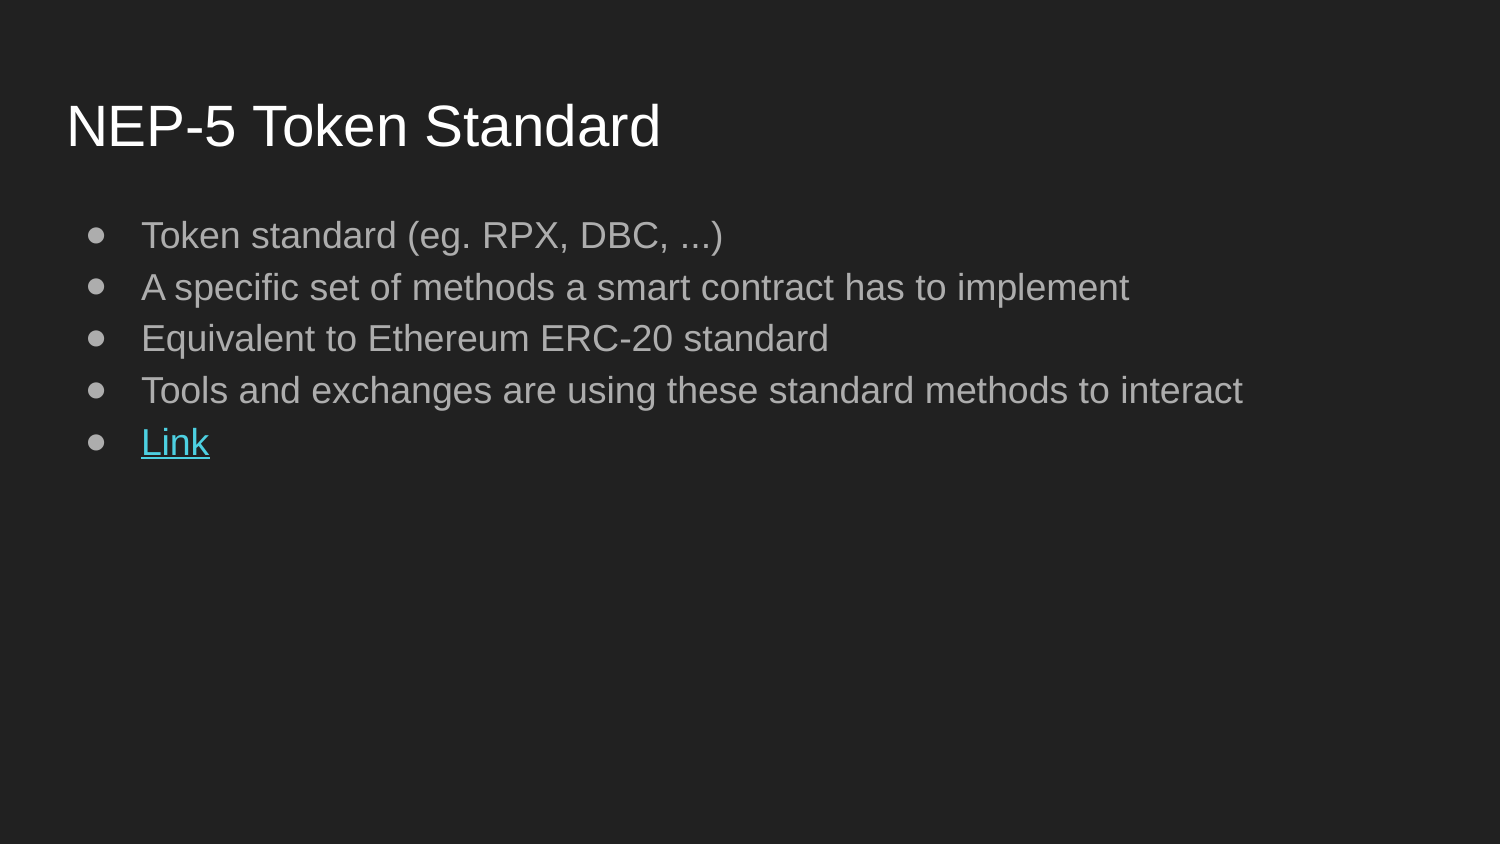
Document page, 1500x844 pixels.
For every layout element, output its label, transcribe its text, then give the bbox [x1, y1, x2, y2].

title NEP-5 Token Standard [51, 72, 1449, 167]
list Token standard (eg. RPX, DBC, ...) A specific set of methods a smart contract has to implement Equivalent to Ethereum ERC-20 standard Tools and exchanges are using these standard methods to interact Link [51, 189, 1449, 750]
